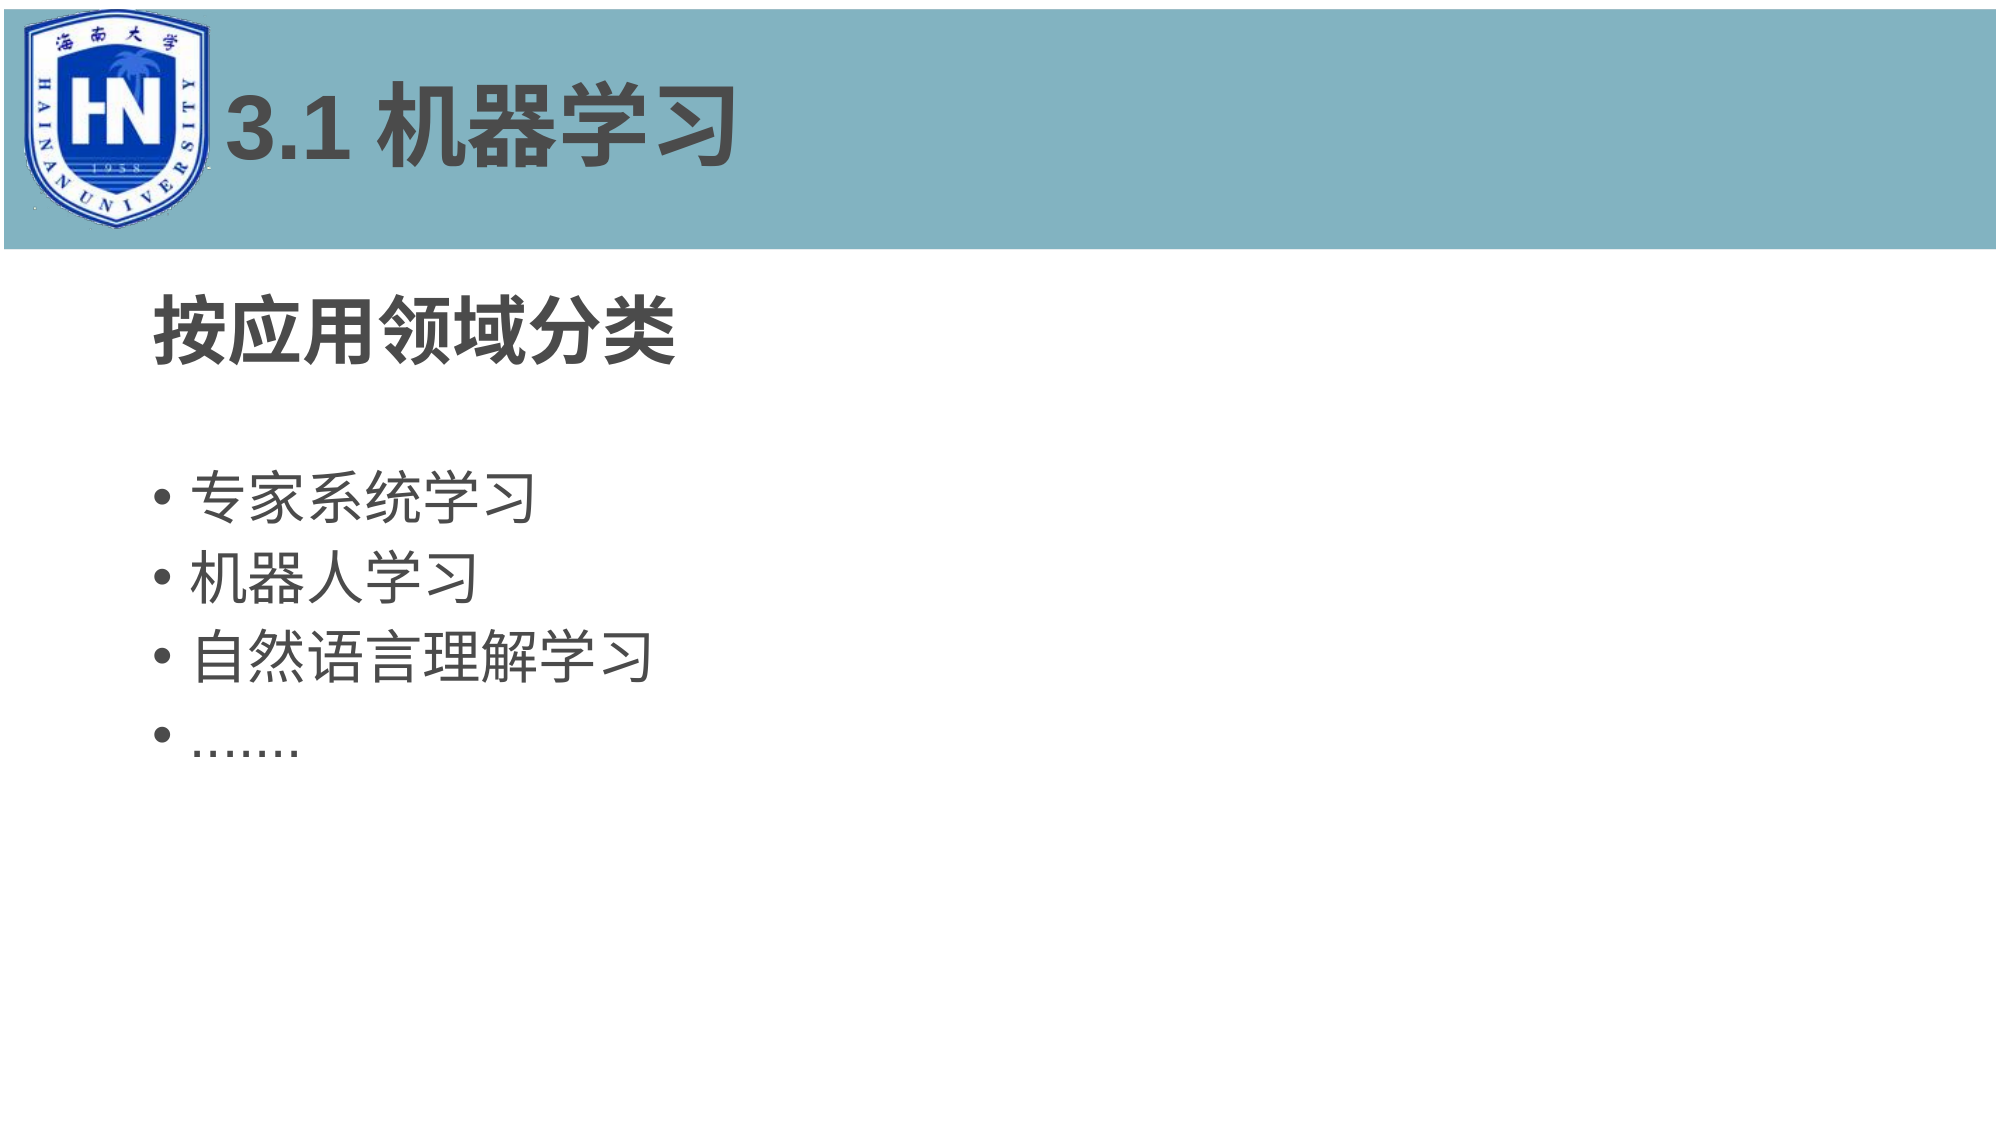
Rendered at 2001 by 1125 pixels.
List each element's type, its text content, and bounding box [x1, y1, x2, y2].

picture [24, 9, 211, 230]
text_box 3.1机器学习 [210, 20, 1936, 238]
text_box 按应用领域分类 专家系统学习 机器人学习 自然语言理解学习 ....... [137, 307, 1863, 1022]
text_box [4, 9, 1996, 250]
